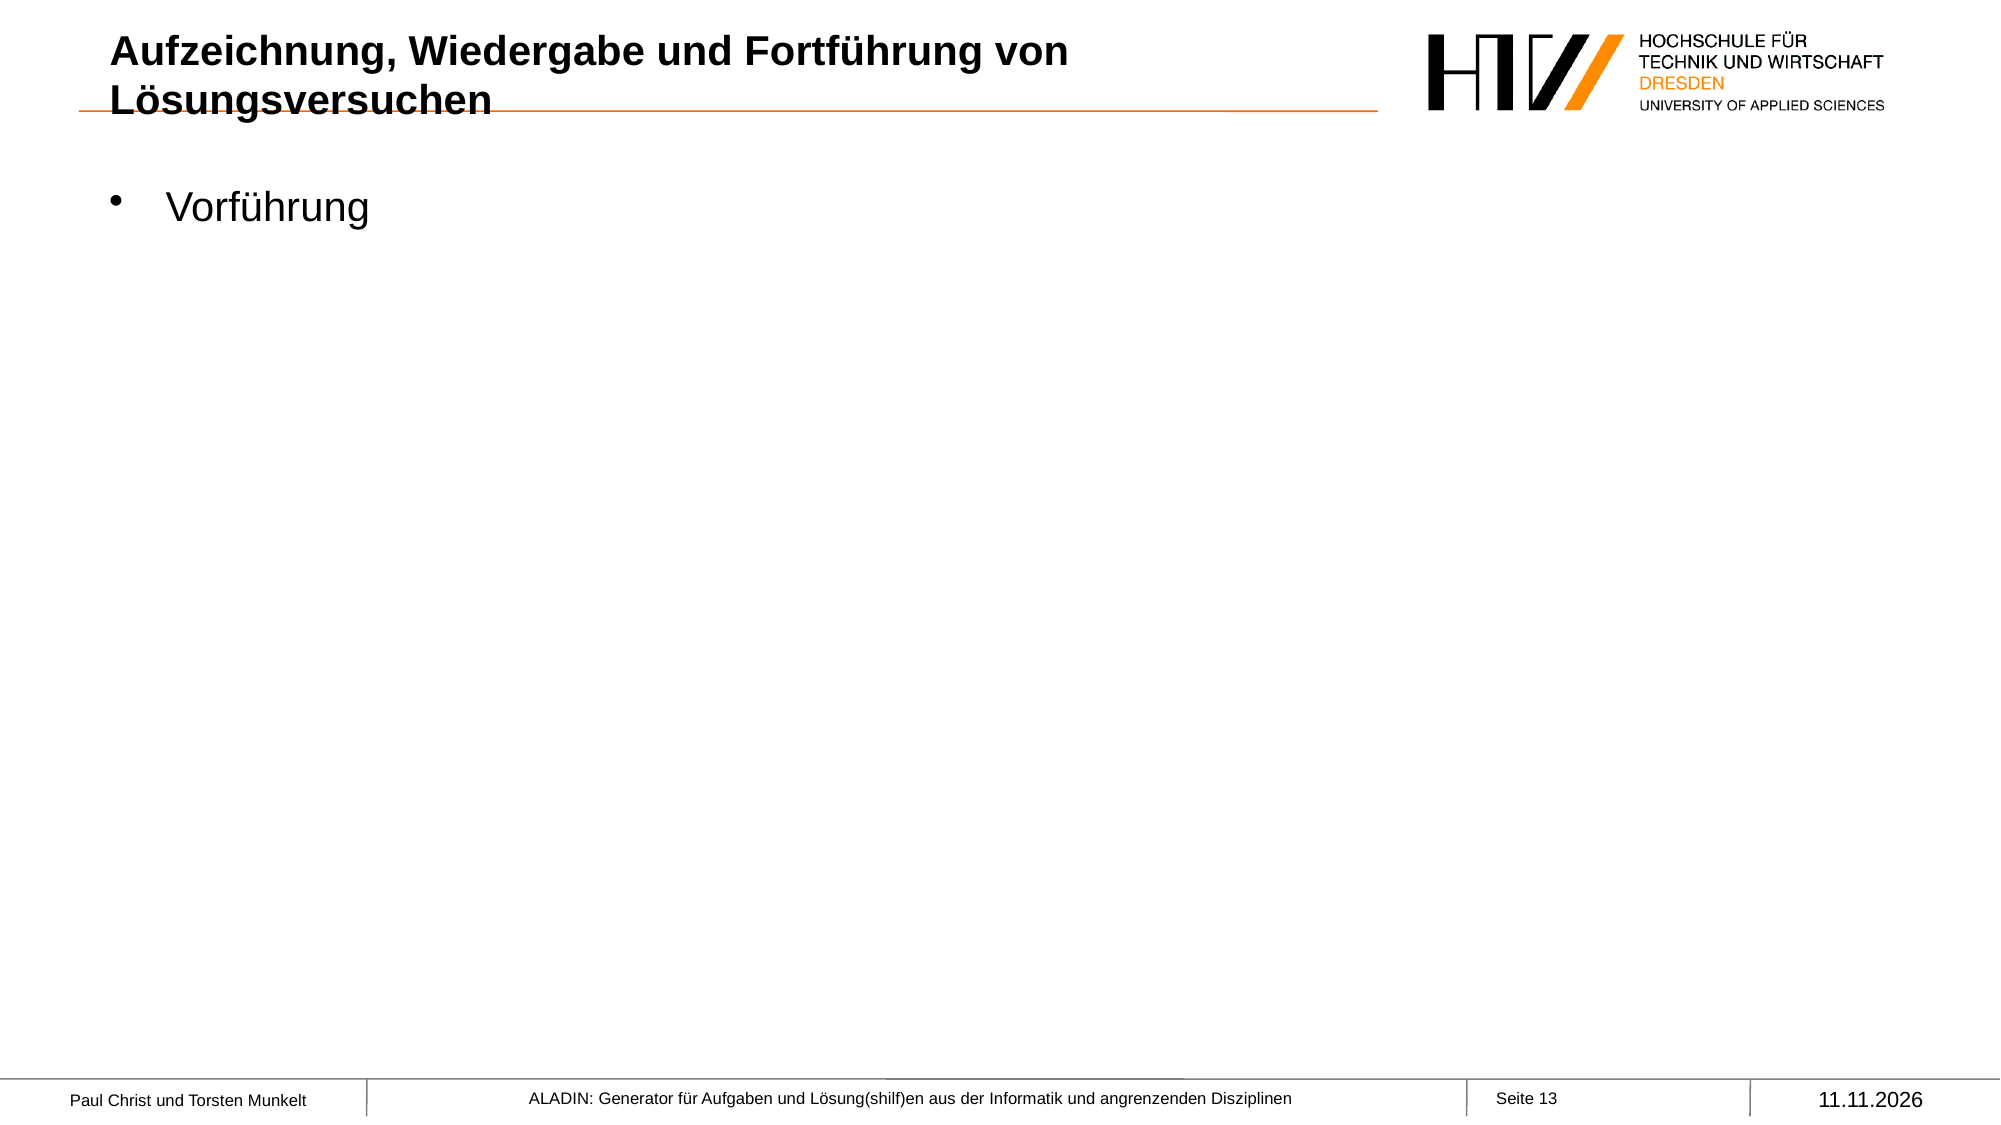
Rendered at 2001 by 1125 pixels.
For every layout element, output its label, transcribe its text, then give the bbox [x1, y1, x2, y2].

title Aufzeichnung, Wiedergabe und Fortführung von Lösungsversuchen [94, 29, 1386, 117]
picture [1425, 31, 1887, 111]
list Vorführung [94, 172, 1898, 1035]
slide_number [1803, 1080, 1981, 1116]
